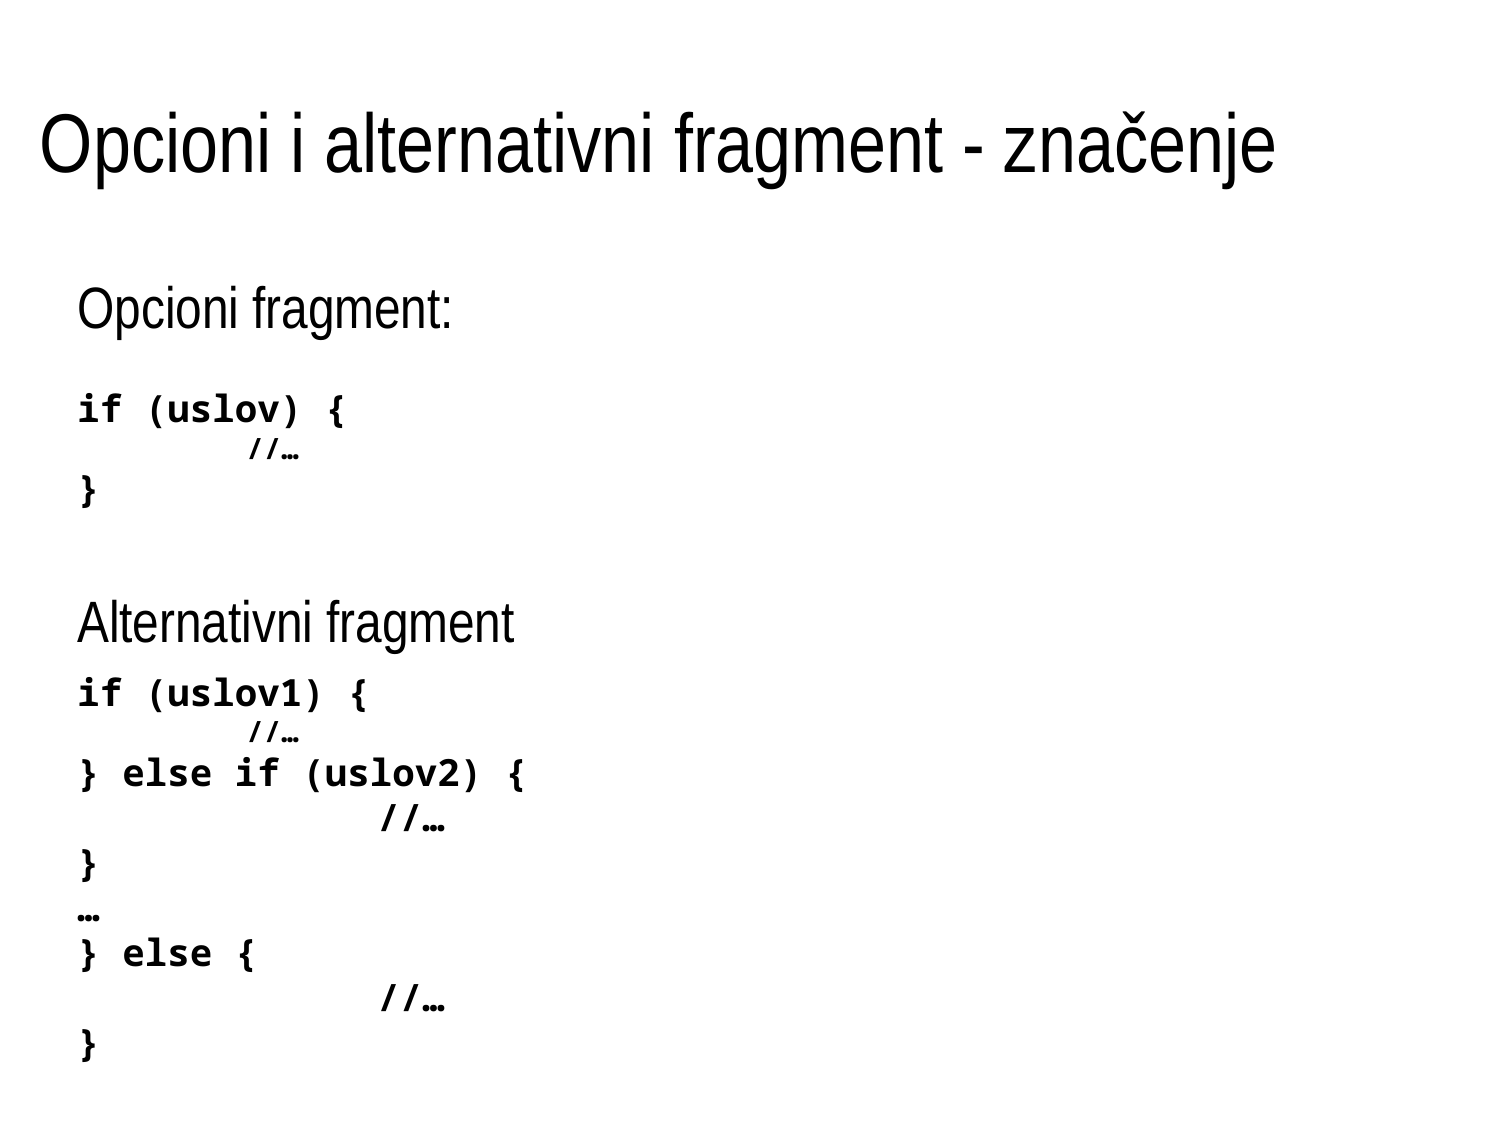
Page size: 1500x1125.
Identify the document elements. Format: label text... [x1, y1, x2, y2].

title Opcioni i alternativni fragment - značenje [24, 45, 1425, 233]
list Opcioni fragment: if (uslov) { //… } Alternativni fragment if (uslov1) { //… } else if (uslov2) { //… } … } else { //… } [62, 262, 1463, 1080]
